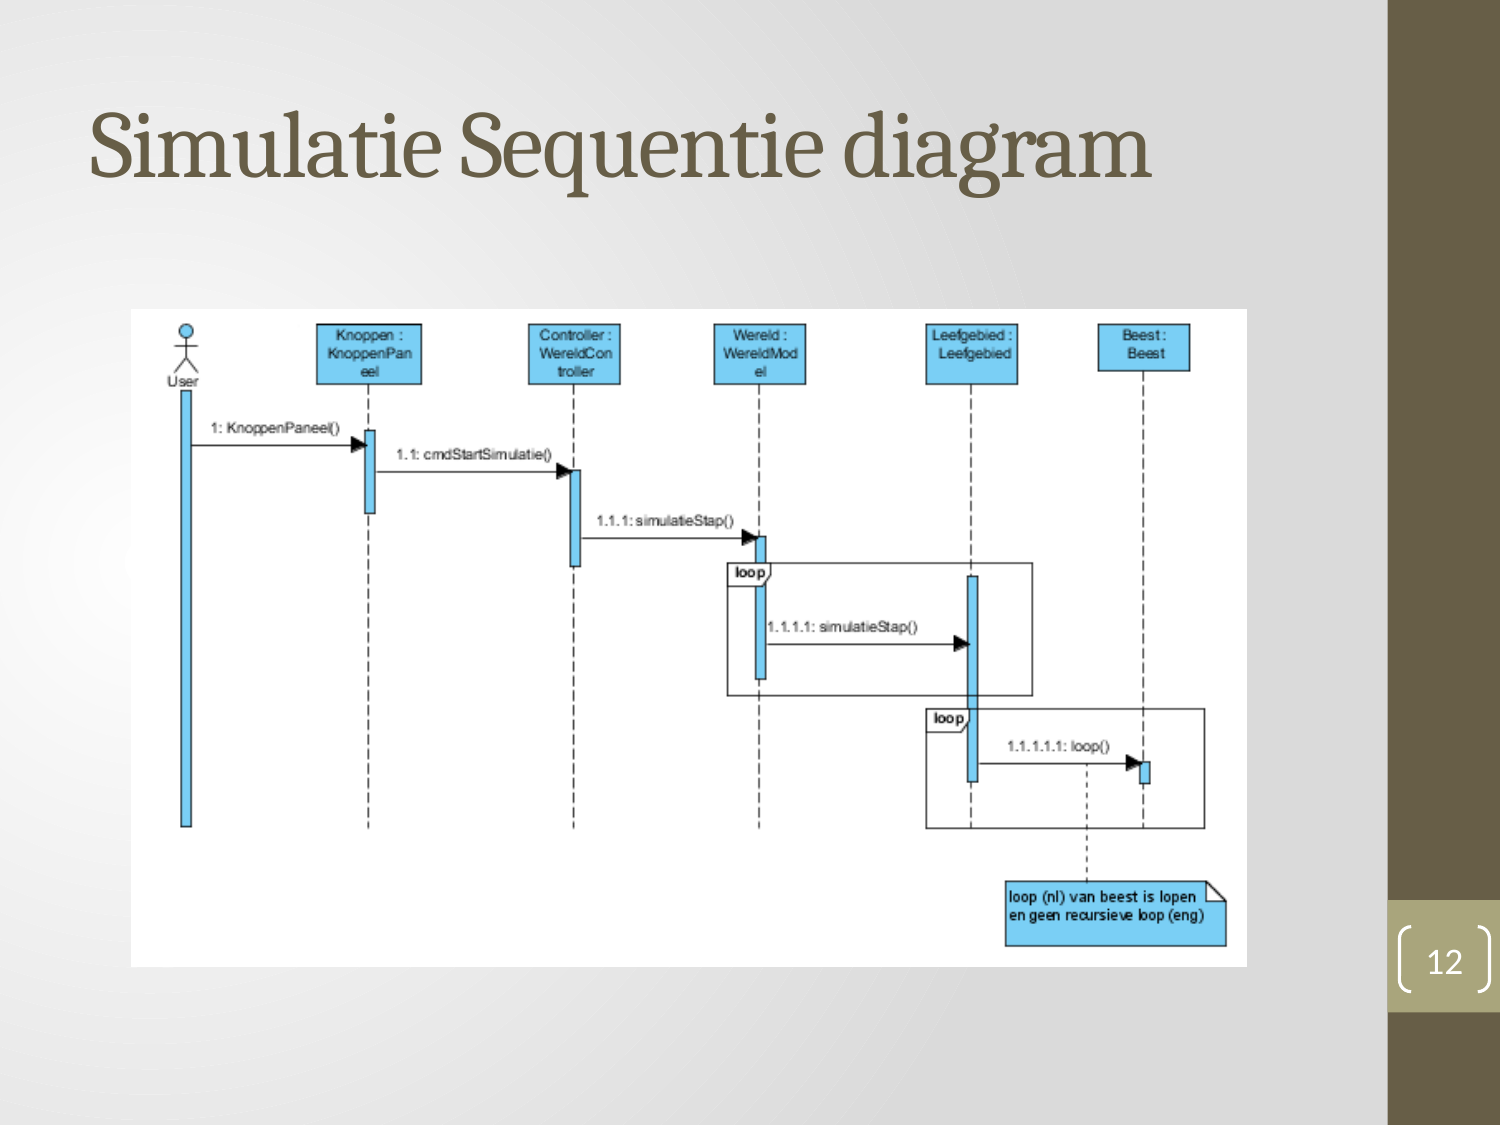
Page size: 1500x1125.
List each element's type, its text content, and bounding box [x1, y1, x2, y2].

title Simulatie Sequentie diagram [75, 45, 1325, 233]
slide_number 12 [1397, 925, 1492, 994]
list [131, 309, 1247, 967]
